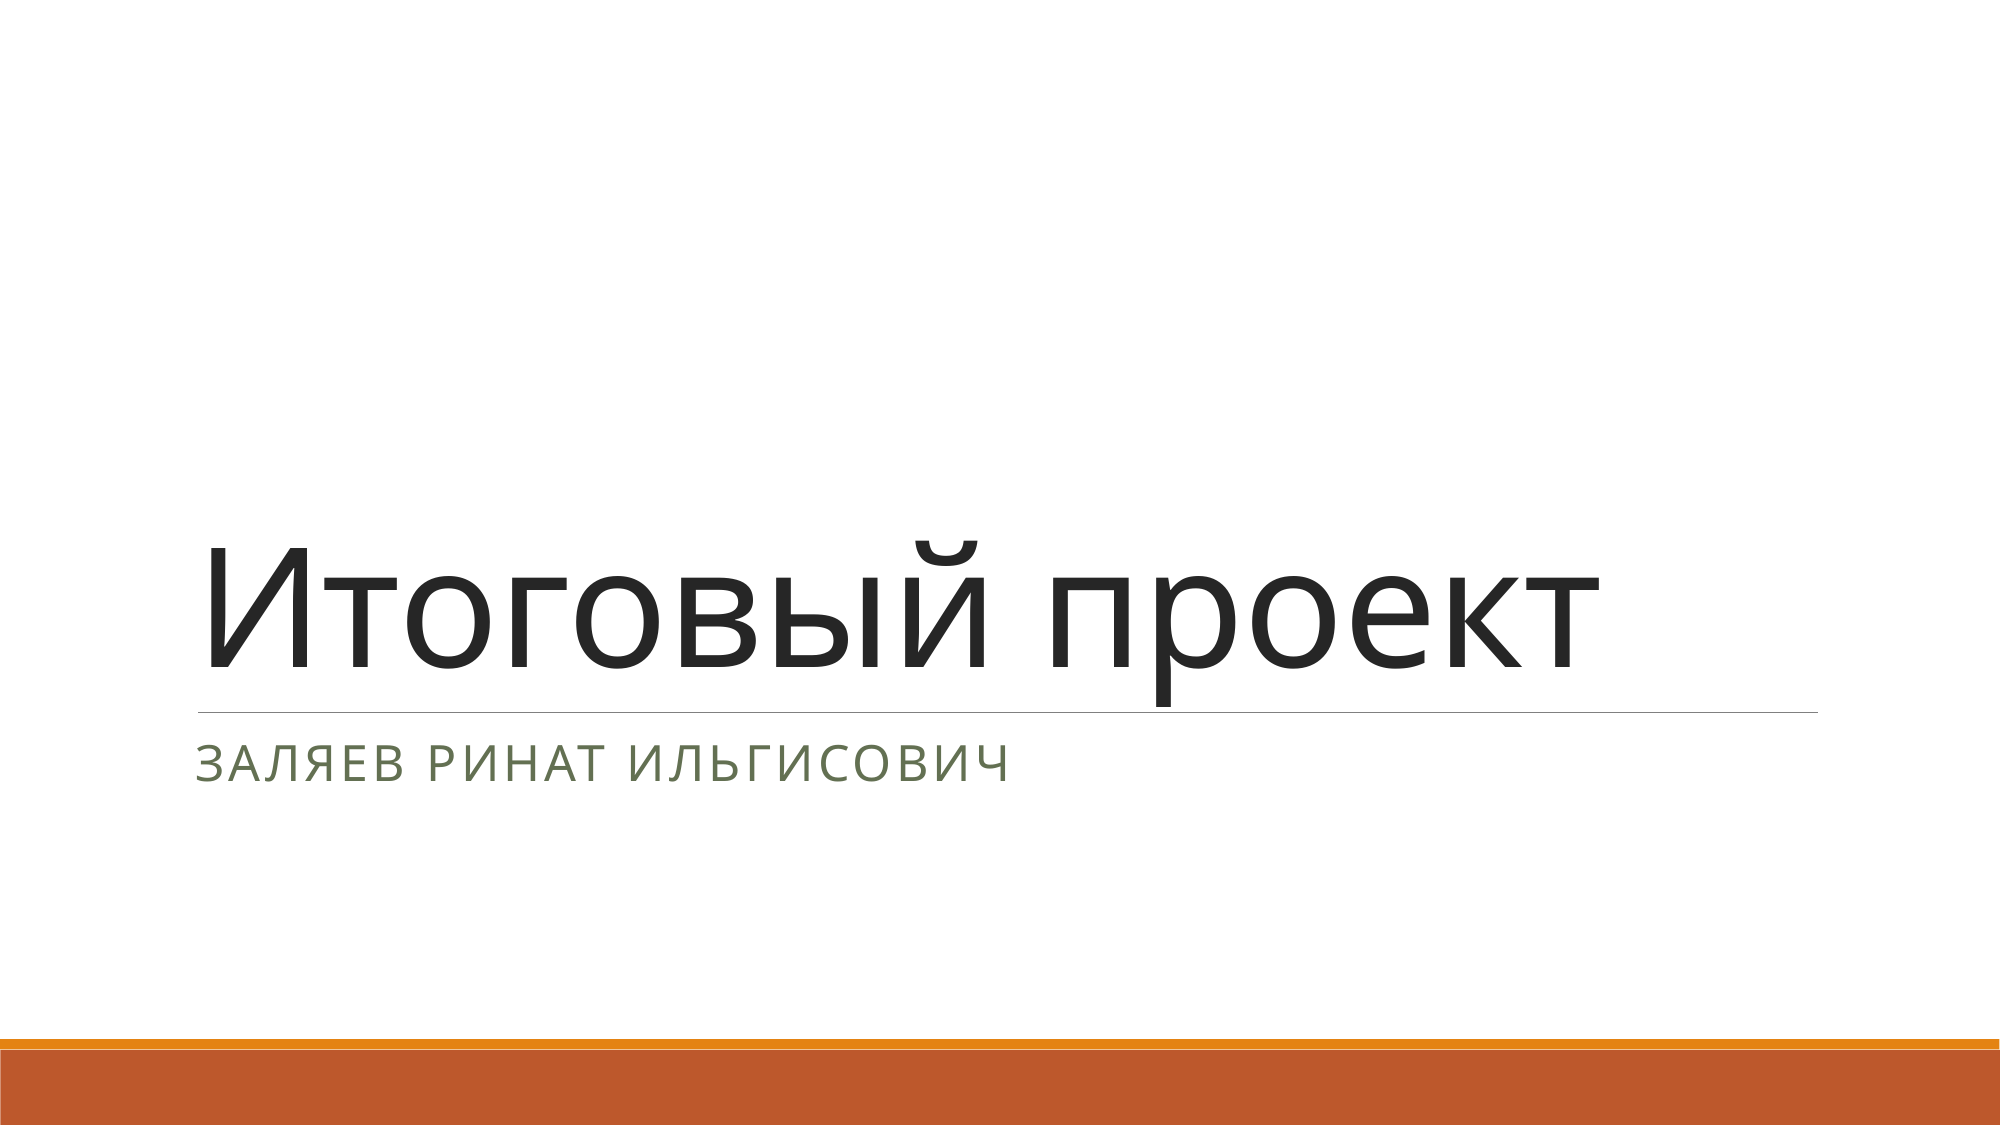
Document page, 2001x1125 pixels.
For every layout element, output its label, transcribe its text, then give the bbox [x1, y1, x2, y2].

subtitle Заляев Ринат Ильгисович [180, 730, 1831, 919]
title Итоговый проект [180, 124, 1830, 710]
